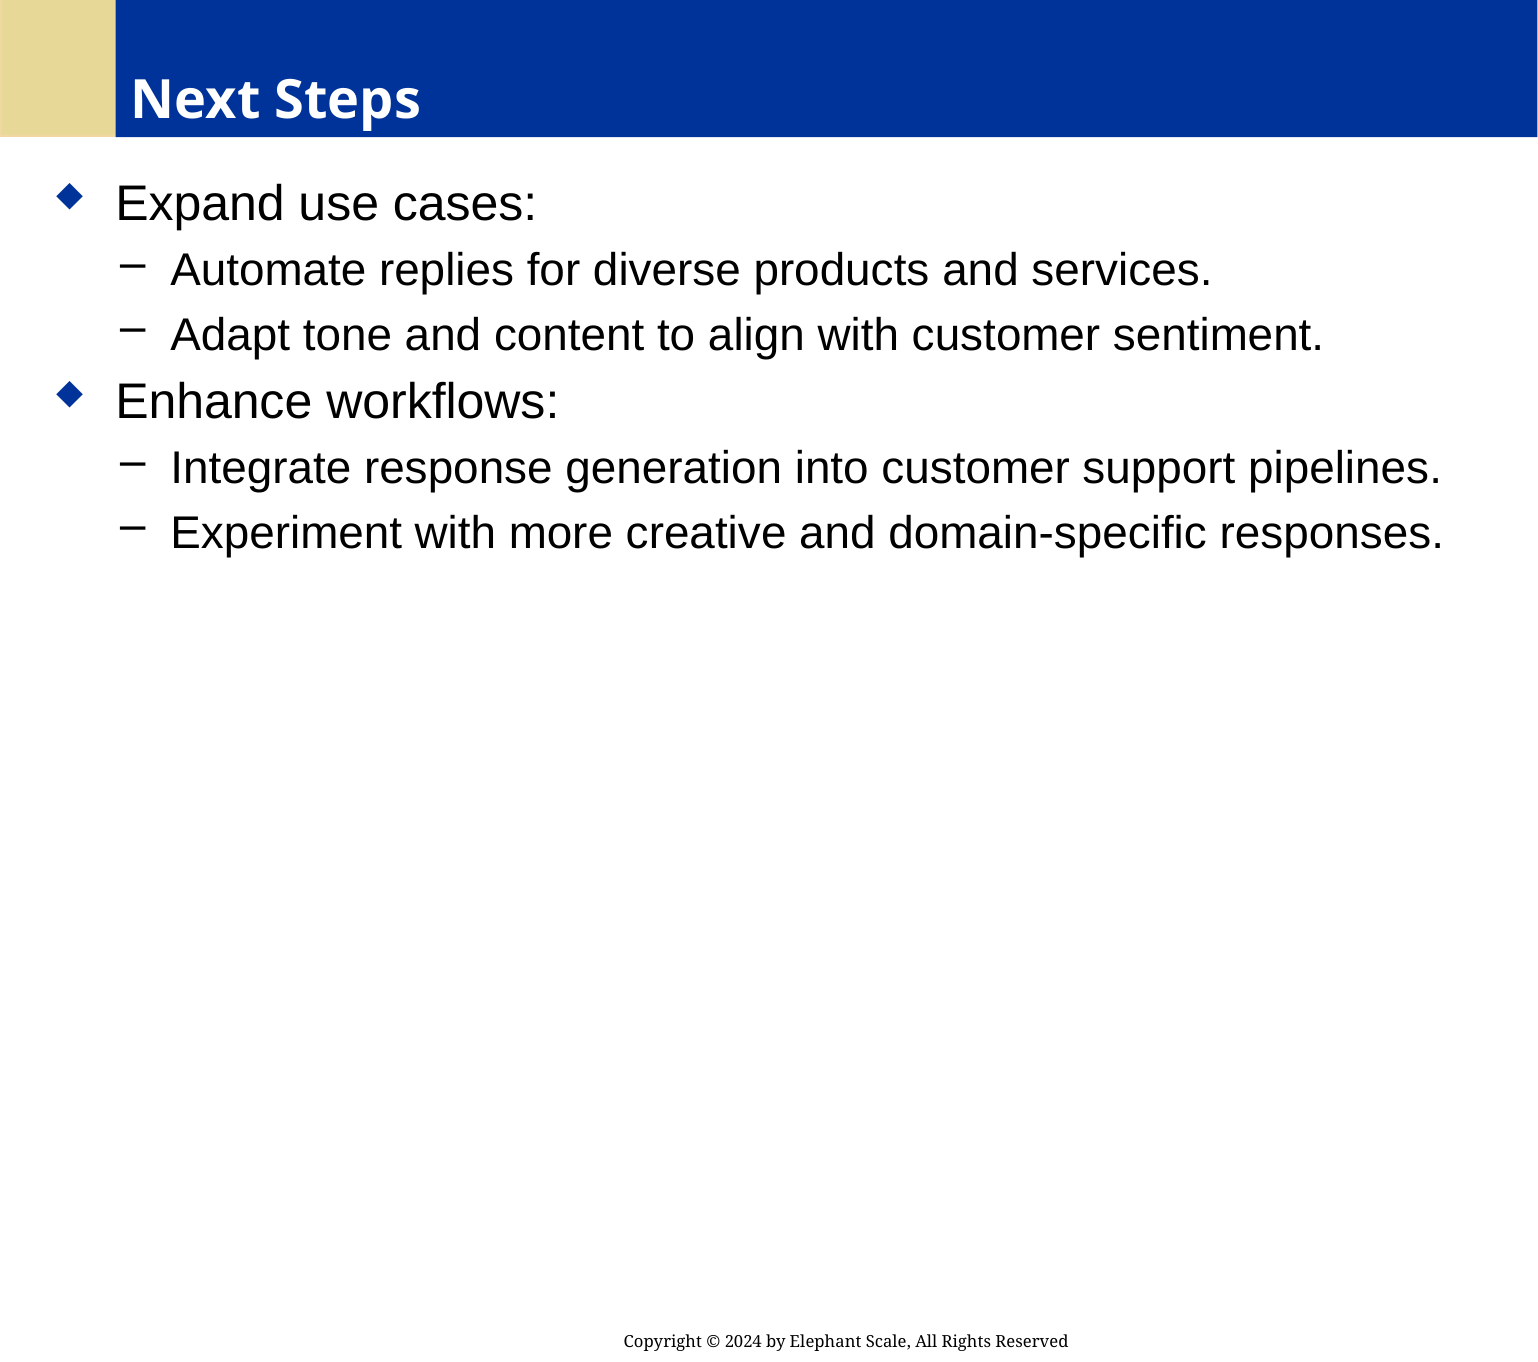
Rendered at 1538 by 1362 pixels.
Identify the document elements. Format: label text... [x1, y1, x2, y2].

picture [0, 0, 115, 137]
title Next Steps [115, 0, 1538, 138]
list Expand use cases: Automate replies for diverse products and services. Adapt tone and content to align with customer sentiment. Enhance workflows: Integrate response generation into customer support pipelines. Experiment with more creative and domain-specific responses. [38, 162, 1500, 1284]
text_box Copyright © 2024 by Elephant Scale, All Rights Reserved [608, 1322, 1085, 1358]
